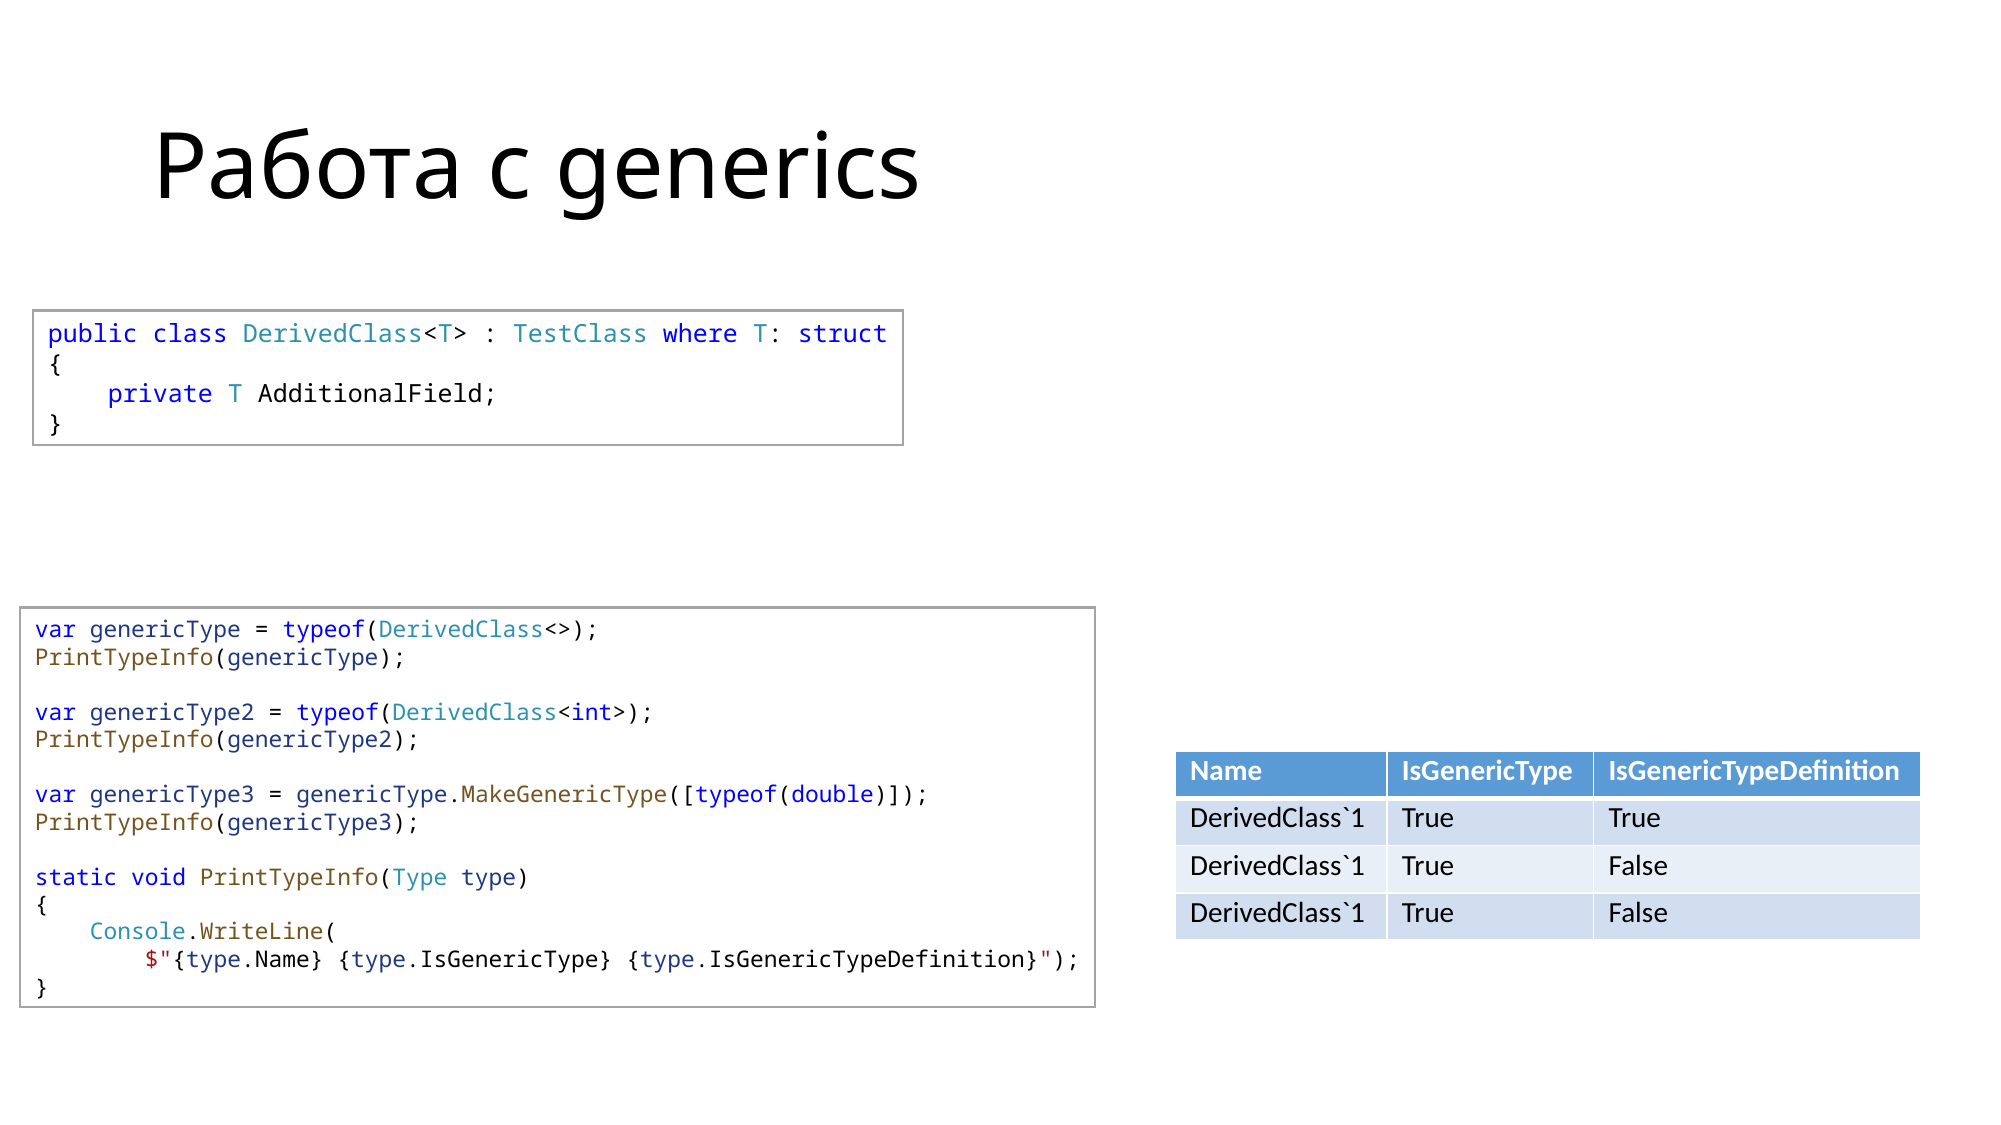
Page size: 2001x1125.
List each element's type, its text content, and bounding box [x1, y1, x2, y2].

table_cell True [1388, 846, 1593, 892]
text_box var genericType = typeof(DerivedClass<>); PrintTypeInfo(genericType); var genericType2 = typeof(DerivedClass<int>); PrintTypeInfo(genericType2); var genericType3 = genericType.MakeGenericType([typeof(double)]); PrintTypeInfo(genericType3); static void PrintTypeInfo(Type type) { Console.WriteLine( $"{type.Name} {type.IsGenericType} {type.IsGenericTypeDefinition}"); } [19, 606, 1096, 1008]
table_cell DerivedClass`1 [1176, 846, 1386, 892]
title Работа с generics [137, 59, 1863, 278]
table_cell True [1594, 801, 1920, 845]
text_box public class DerivedClass<T> : TestClass where T: struct { private T AdditionalField; } [32, 309, 904, 446]
table_cell False [1594, 894, 1920, 939]
table_cell False [1594, 846, 1920, 892]
table_cell DerivedClass`1 [1176, 894, 1386, 939]
table_cell True [1388, 894, 1593, 939]
table_header IsGenericType [1388, 752, 1593, 796]
table_cell DerivedClass`1 [1176, 801, 1386, 845]
table_header IsGenericTypeDefinition [1594, 752, 1920, 796]
table_cell True [1388, 801, 1593, 845]
table_header Name [1176, 752, 1386, 796]
